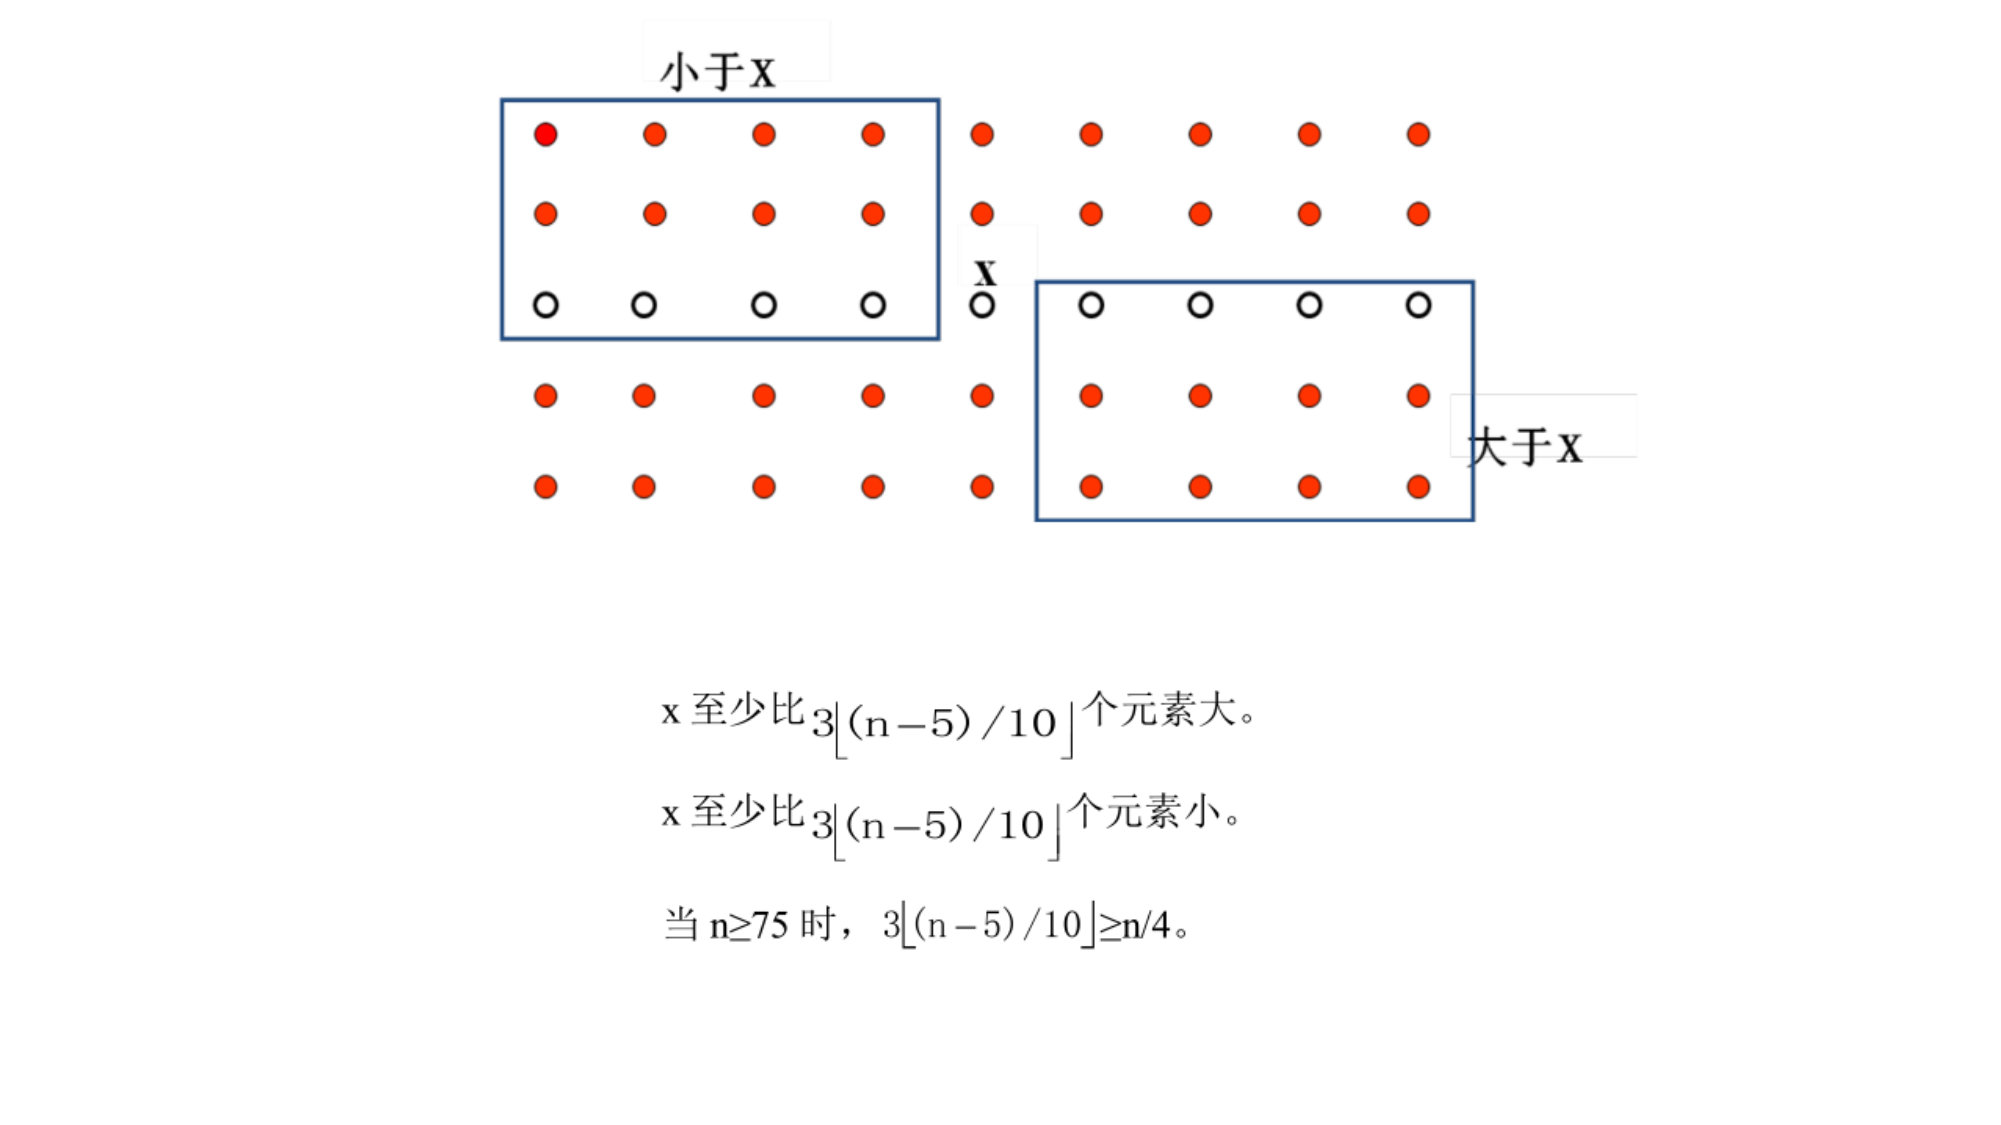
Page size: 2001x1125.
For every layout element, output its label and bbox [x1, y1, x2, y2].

picture [346, 7, 1716, 563]
picture [642, 672, 1289, 981]
